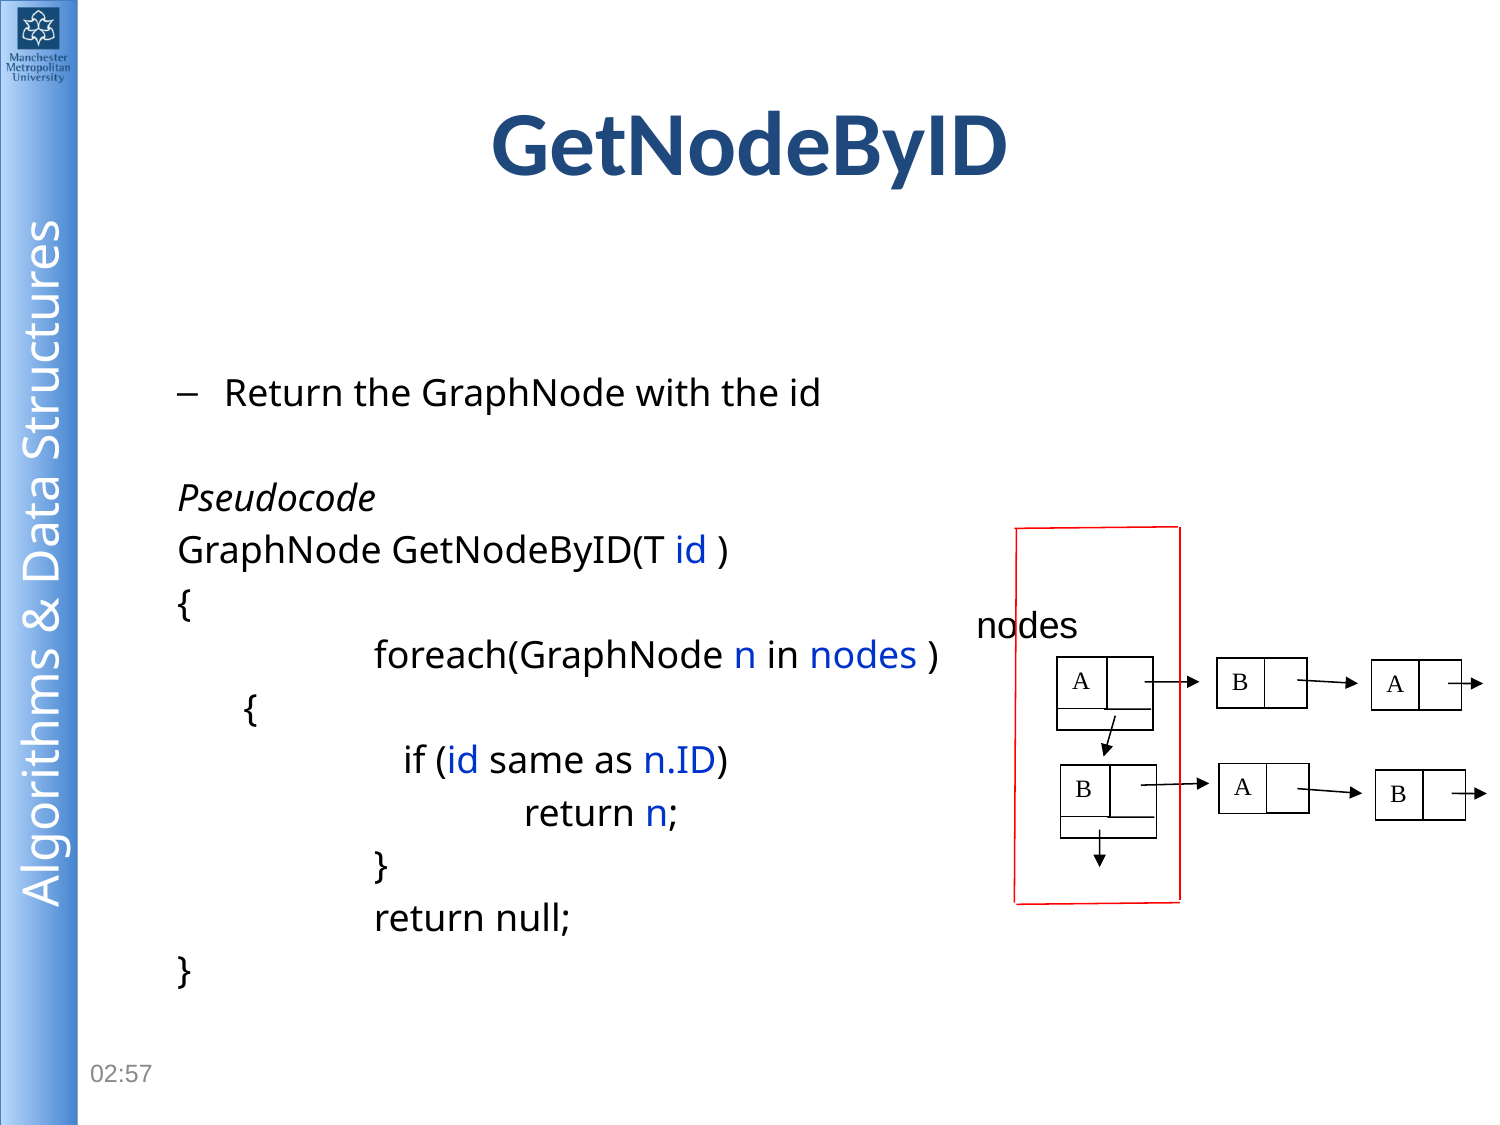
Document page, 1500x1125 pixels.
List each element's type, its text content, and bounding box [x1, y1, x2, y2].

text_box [1184, 656, 1484, 868]
picture [5, 7, 70, 83]
text_box nodes [961, 593, 1009, 654]
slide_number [75, 1042, 425, 1103]
title GetNodeByID [75, 45, 1425, 233]
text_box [1056, 656, 1175, 868]
text_box nodes [1022, 593, 1094, 654]
list Return the GraphNode with the id Pseudocode GraphNode GetNodeByID(T id ) { foreach(GraphNode n in nodes ) { if (id same as n.ID) return n; } return null; } [86, 244, 1437, 987]
